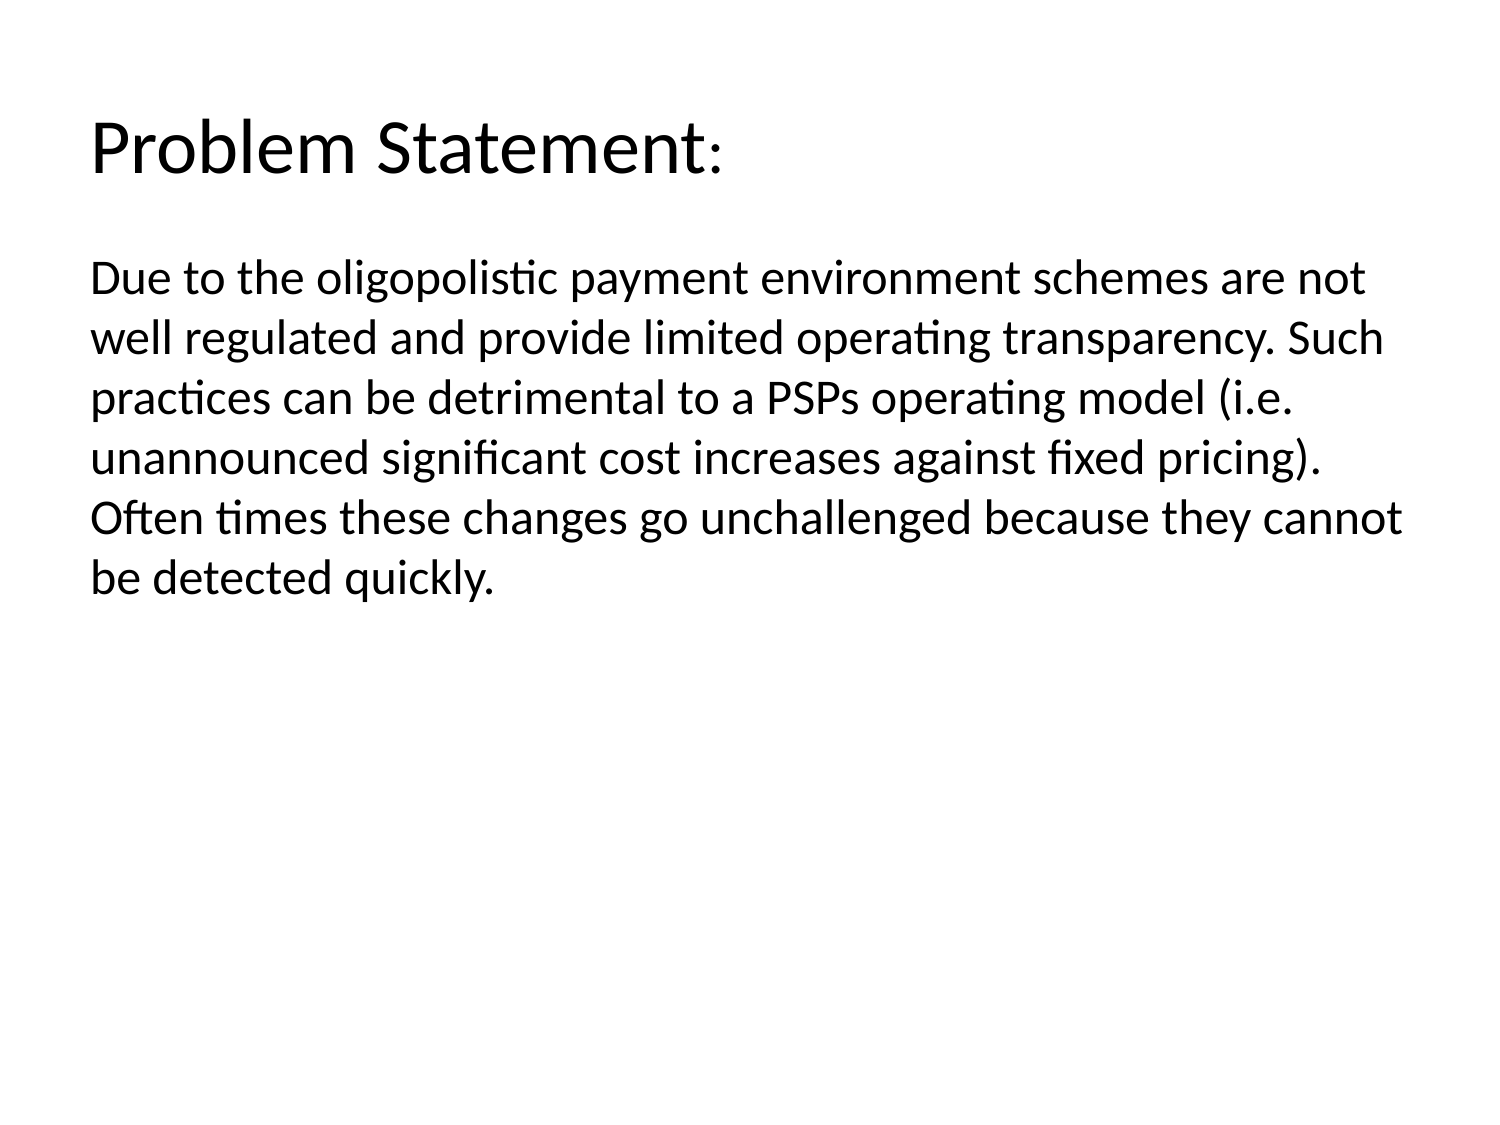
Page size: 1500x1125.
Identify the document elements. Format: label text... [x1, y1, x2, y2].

list Due to the oligopolistic payment environment schemes are not well regulated and provide limited operating transparency. Such practices can be detrimental to a PSPs operating model (i.e. unannounced significant cost increases against fixed pricing). Often times these changes go unchallenged because they cannot be detected quickly. [75, 237, 1425, 1043]
title Problem Statement: [75, 87, 1425, 237]
